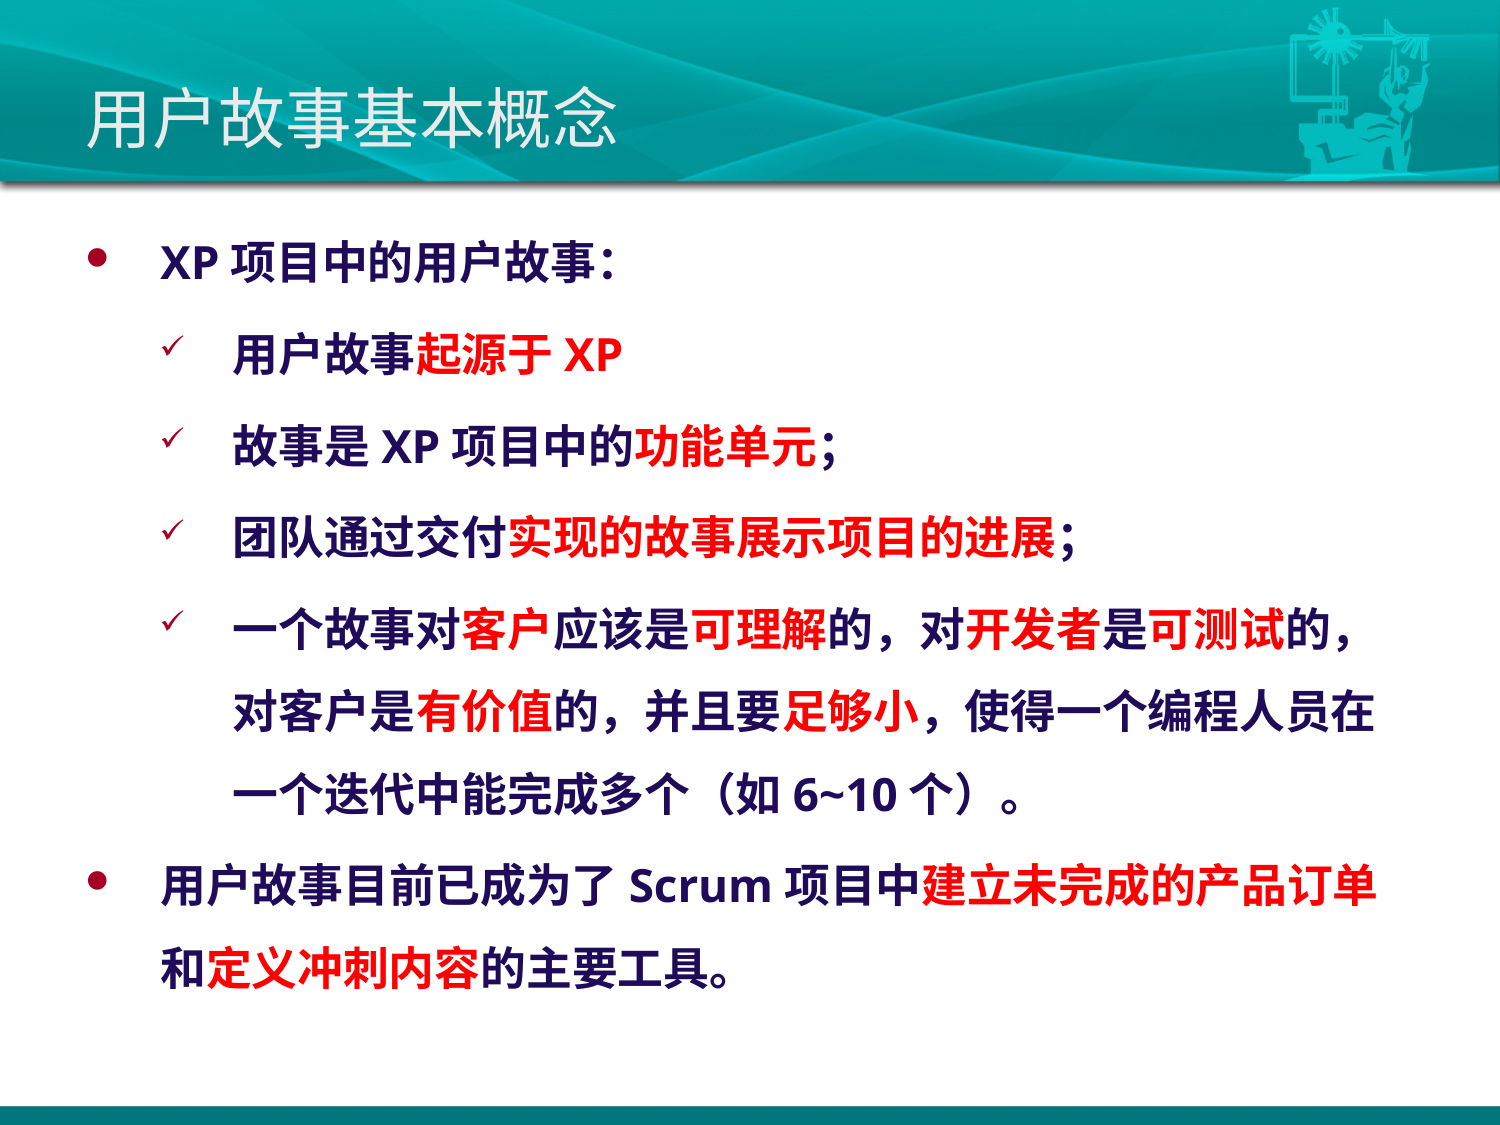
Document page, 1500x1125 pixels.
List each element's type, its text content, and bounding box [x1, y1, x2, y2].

list XP项目中的用户故事： 用户故事起源于XP 故事是XP项目中的功能单元； 团队通过交付实现的故事展示项目的进展； 一个故事对客户应该是可理解的，对开发者是可测试的，对客户是有价值的，并且要足够小，使得一个编程人员在一个迭代中能完成多个（如6~10个）。 用户故事目前已成为了Scrum项目中建立未完成的产品订单和定义冲刺内容的主要工具。 [70, 199, 1430, 1067]
title 用户故事基本概念 [70, 23, 1496, 211]
picture [0, 0, 1500, 1125]
